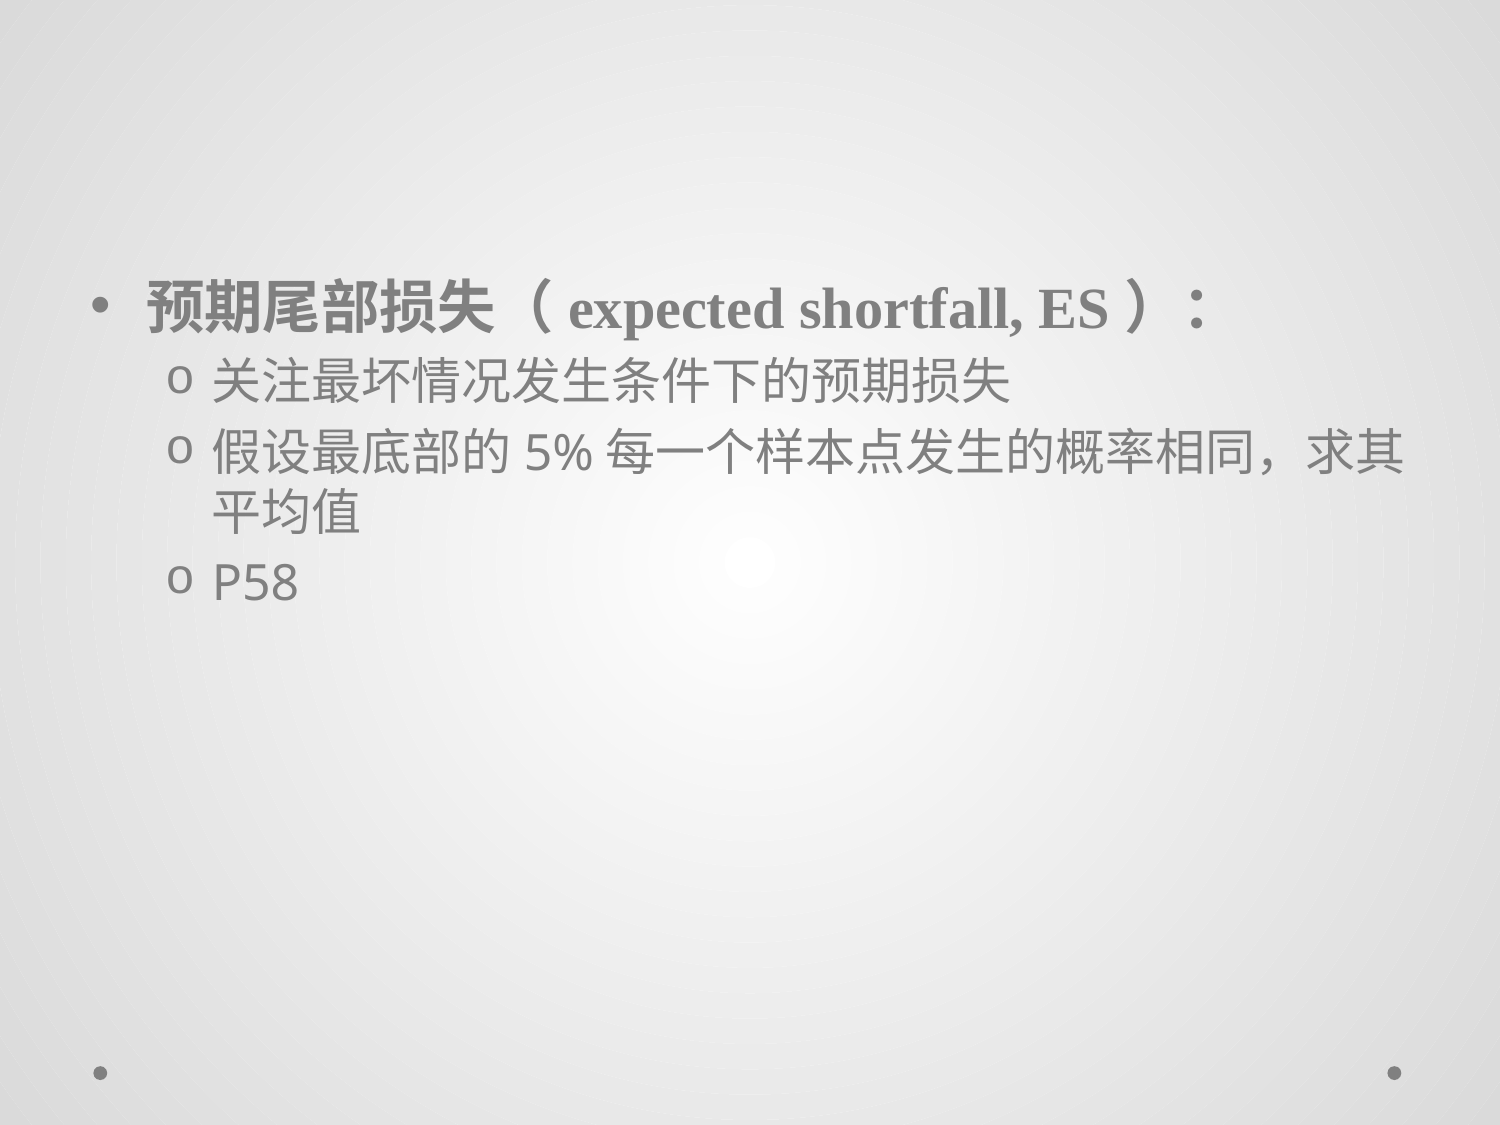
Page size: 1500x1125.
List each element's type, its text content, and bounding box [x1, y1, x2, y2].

list 预期尾部损失（expected shortfall, ES）： 关注最坏情况发生条件下的预期损失 假设最底部的5%每一个样本点发生的概率相同，求其平均值 P58 [75, 262, 1425, 1005]
